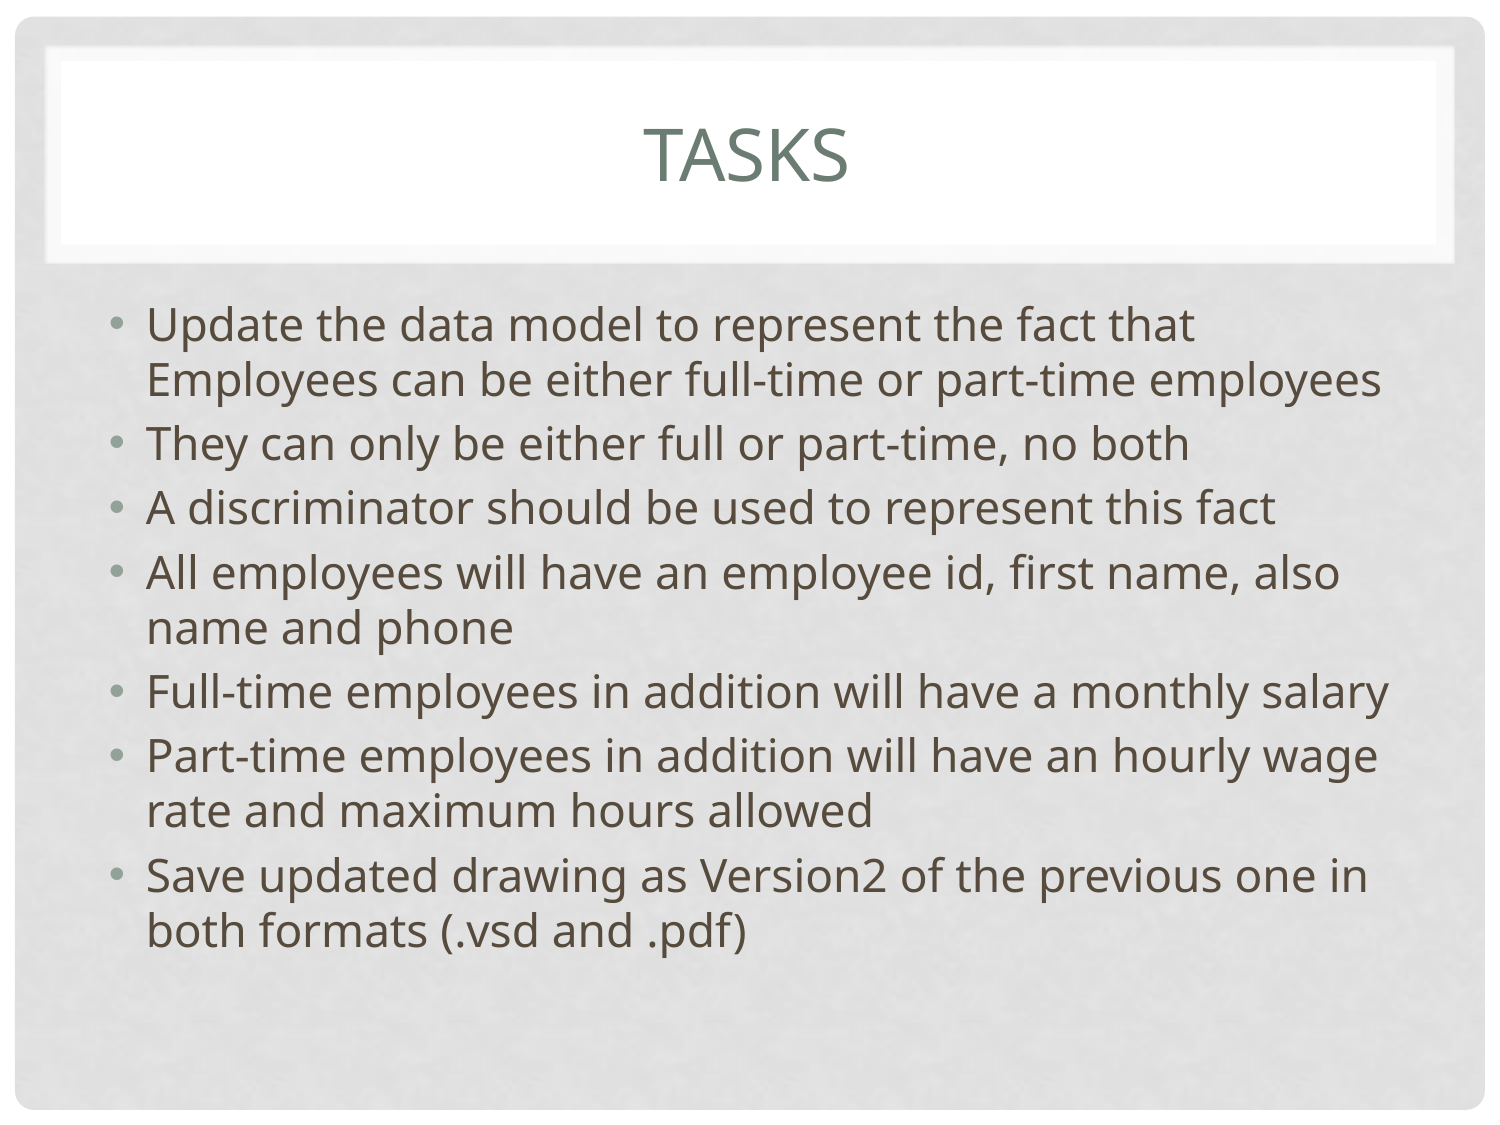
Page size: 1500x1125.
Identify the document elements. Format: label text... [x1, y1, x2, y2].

title TASKS [69, 66, 1425, 238]
list Update the data model to represent the fact that Employees can be either full-time or part-time employees They can only be either full or part-time, no both A discriminator should be used to represent this fact All employees will have an employee id, first name, also name and phone Full-time employees in addition will have a monthly salary Part-time employees in addition will have an hourly wage rate and maximum hours allowed Save updated drawing as Version2 of the previous one in both formats (.vsd and .pdf) [75, 287, 1425, 1005]
